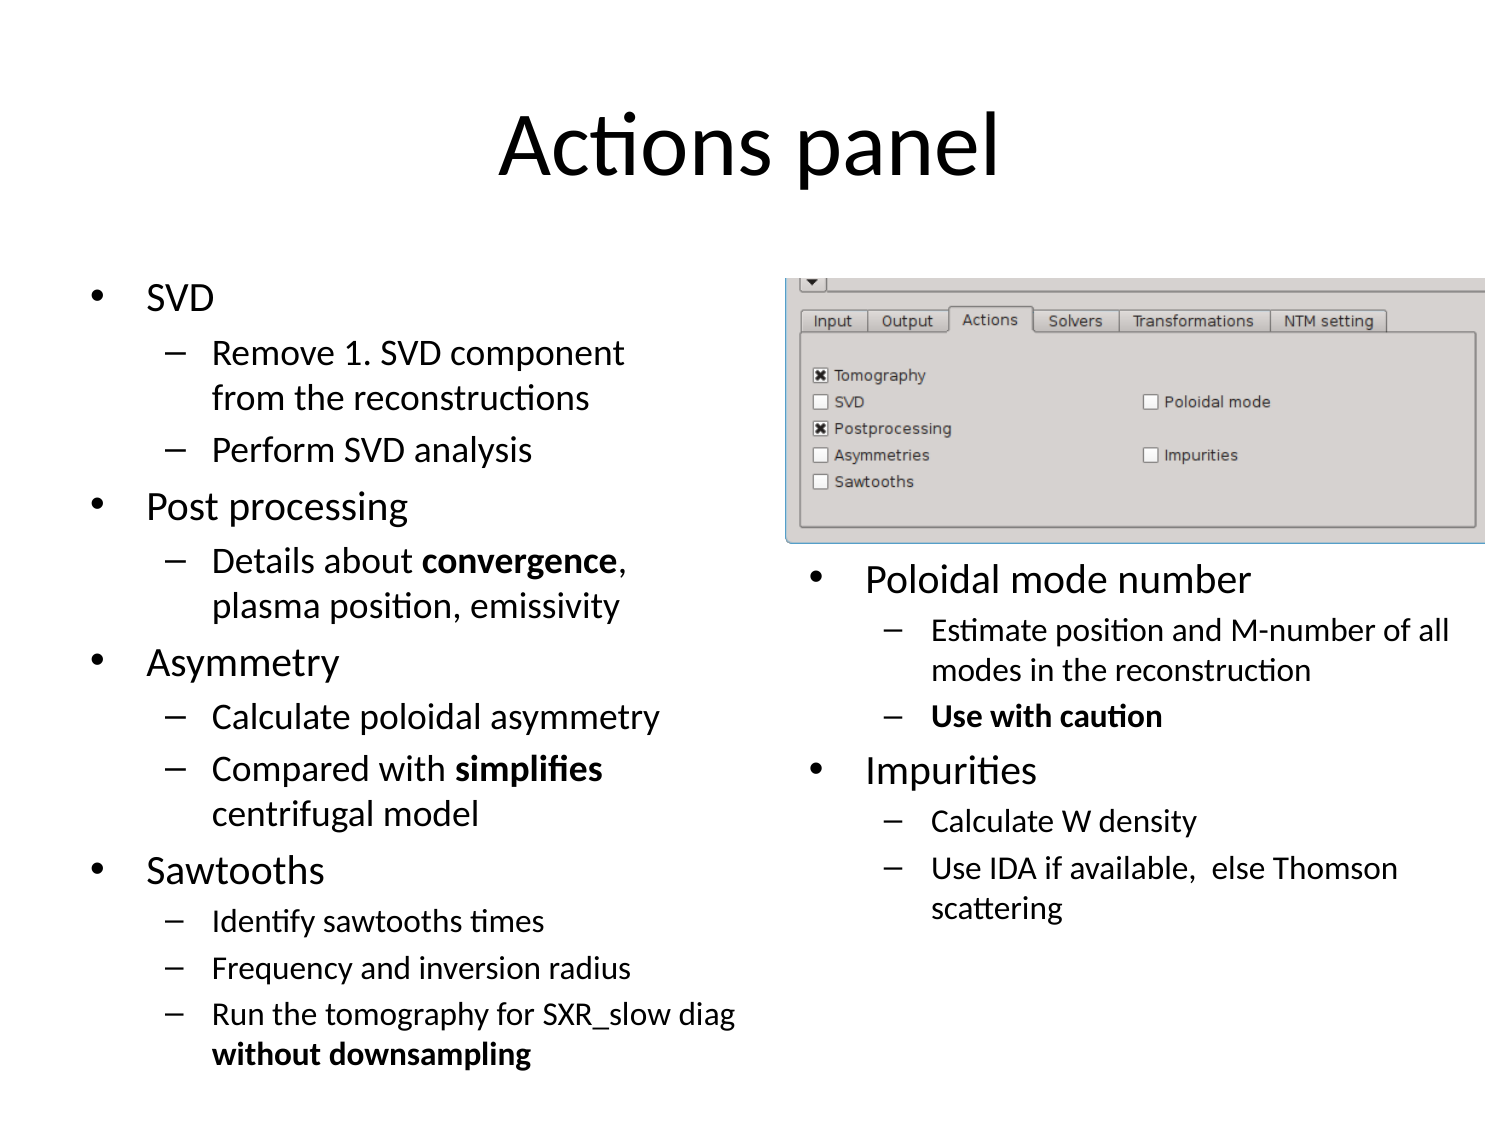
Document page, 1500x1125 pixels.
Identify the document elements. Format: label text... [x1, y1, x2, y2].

title Actions panel [75, 45, 1425, 233]
list SVD Remove 1. SVD component from the reconstructions Perform SVD analysis Post processing Details about convergence, plasma position, emissivity Asymmetry Calculate poloidal asymmetry Compared with simplifies centrifugal model Sawtooths Identify sawtooths times Frequency and inversion radius Run the tomography for SXR_slow diag without downsampling [75, 262, 774, 1118]
picture [678, 278, 1486, 545]
text_box Poloidal mode number Estimate position and M-number of all modes in the reconstruction Use with caution Impurities Calculate W density Use IDA if available, else Thomson scattering [794, 544, 1493, 1125]
